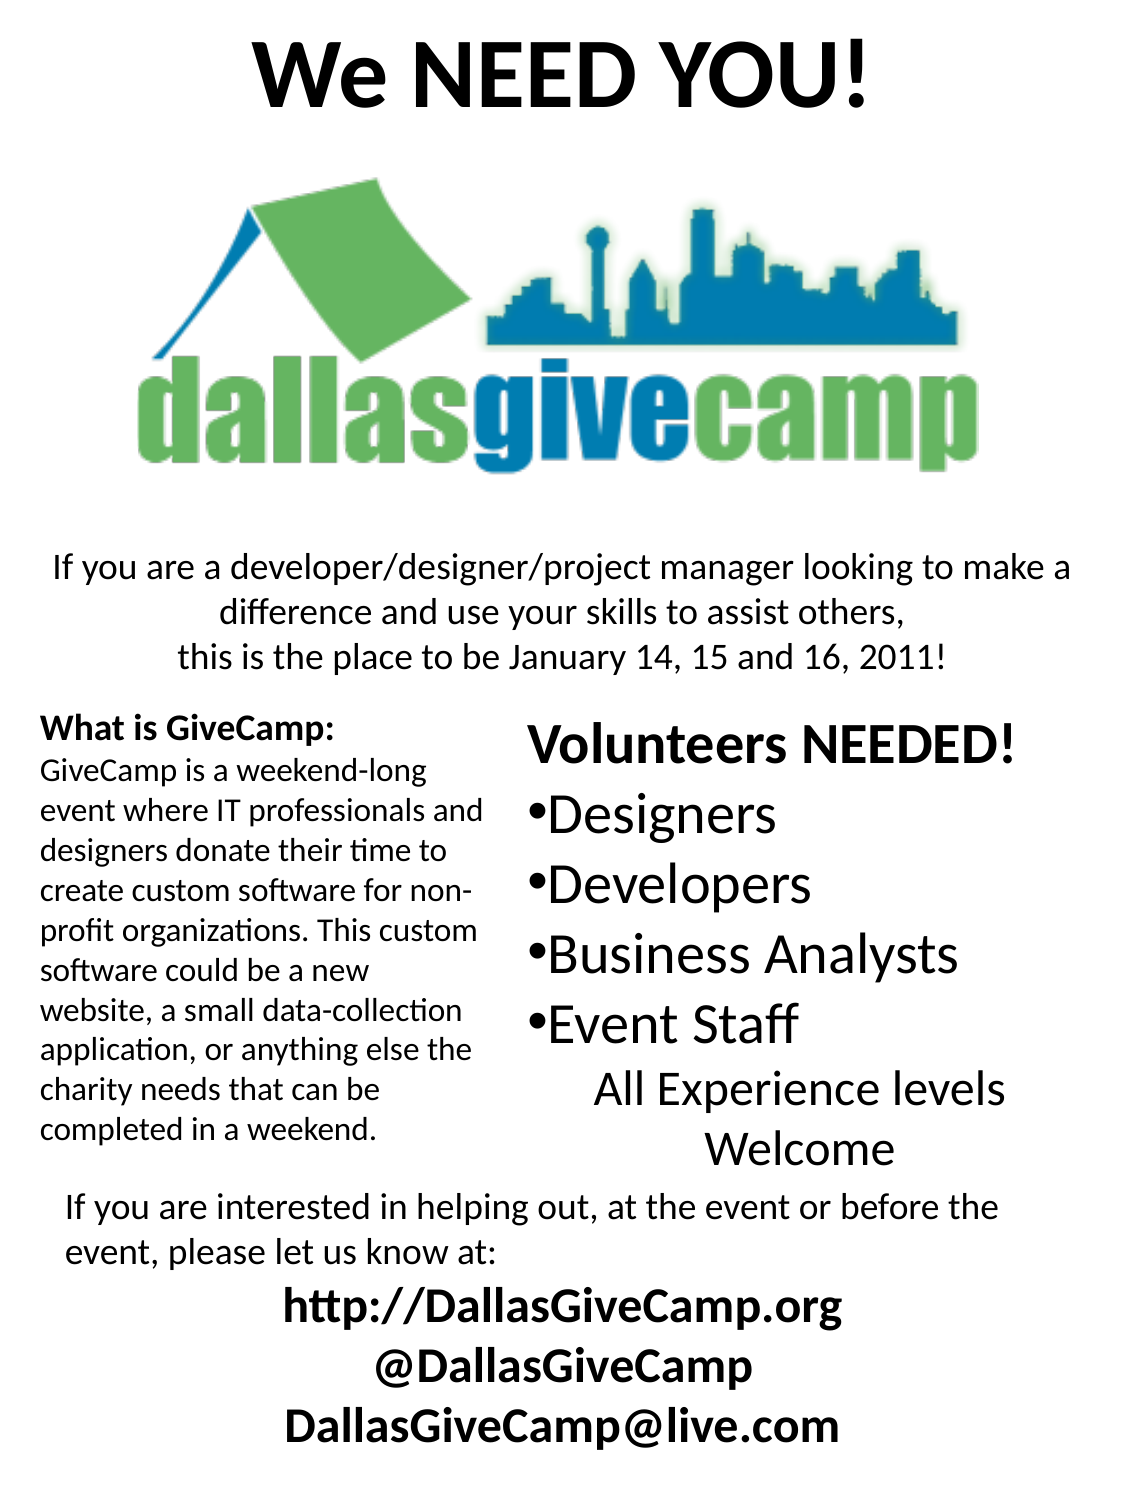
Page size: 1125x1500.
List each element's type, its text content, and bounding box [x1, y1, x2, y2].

text_box We NEED YOU! [0, 0, 1125, 135]
text_box Volunteers NEEDED! Designers Developers Business Analysts Event Staff All Experience levels Welcome [512, 697, 1088, 1253]
text_box If you are interested in helping out, at the event or before the event, please let us know at: http://DallasGiveCamp.org @DallasGiveCamp DallasGiveCamp@live.com [50, 1174, 1075, 1460]
picture [137, 174, 979, 488]
text_box If you are a developer/designer/project manager looking to make a difference and use your skills to assist others, this is the place to be January 14, 15 and 16, 2011! [0, 535, 1125, 685]
text_box What is GiveCamp: GiveCamp is a weekend-long event where IT professionals and designers donate their time to create custom software for non-profit organizations. This custom software could be a new website, a small data-collection application, or anything else the charity needs that can be completed in a weekend. [24, 695, 500, 1155]
